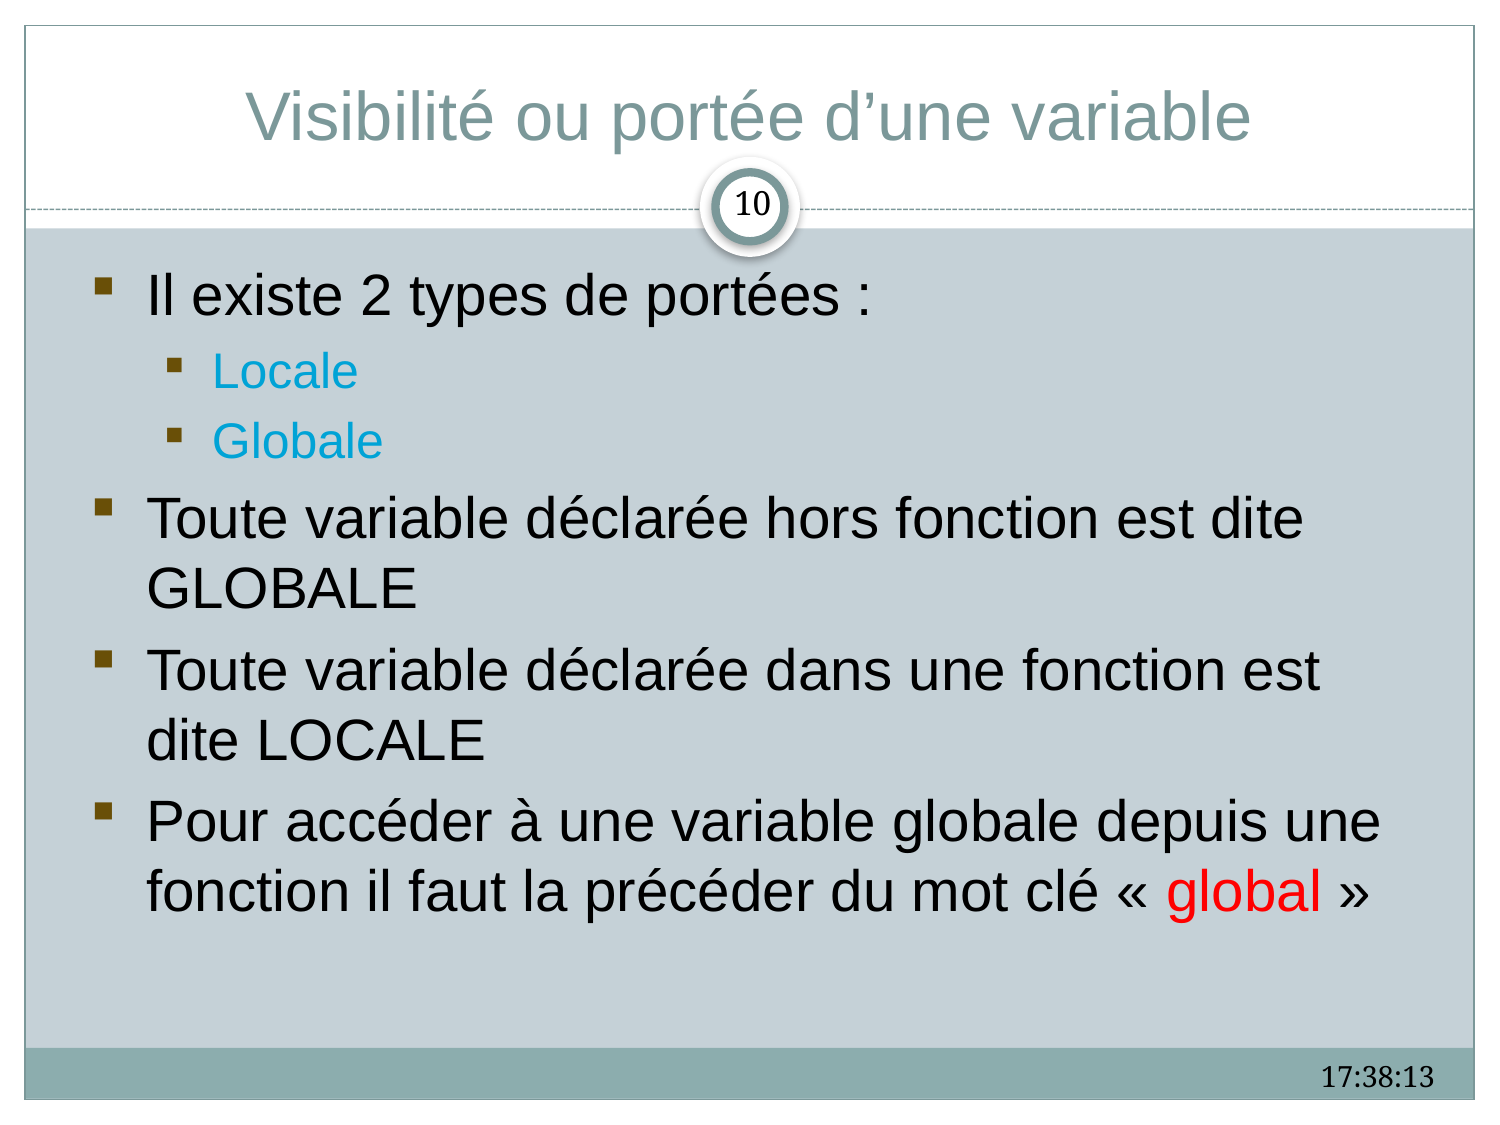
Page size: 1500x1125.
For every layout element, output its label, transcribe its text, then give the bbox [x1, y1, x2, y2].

text_box Il existe 2 types de portées : Locale Globale Toute variable déclarée hors fonction est dite GLOBALE Toute variable déclarée dans une fonction est dite LOCALE Pour accéder à une variable globale depuis une fonction il faut la précéder du mot clé « global » [74, 258, 1425, 1085]
slide_number 10 [715, 168, 791, 241]
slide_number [950, 1050, 1450, 1111]
title Visibilité ou portée d’une variable [49, 37, 1450, 162]
